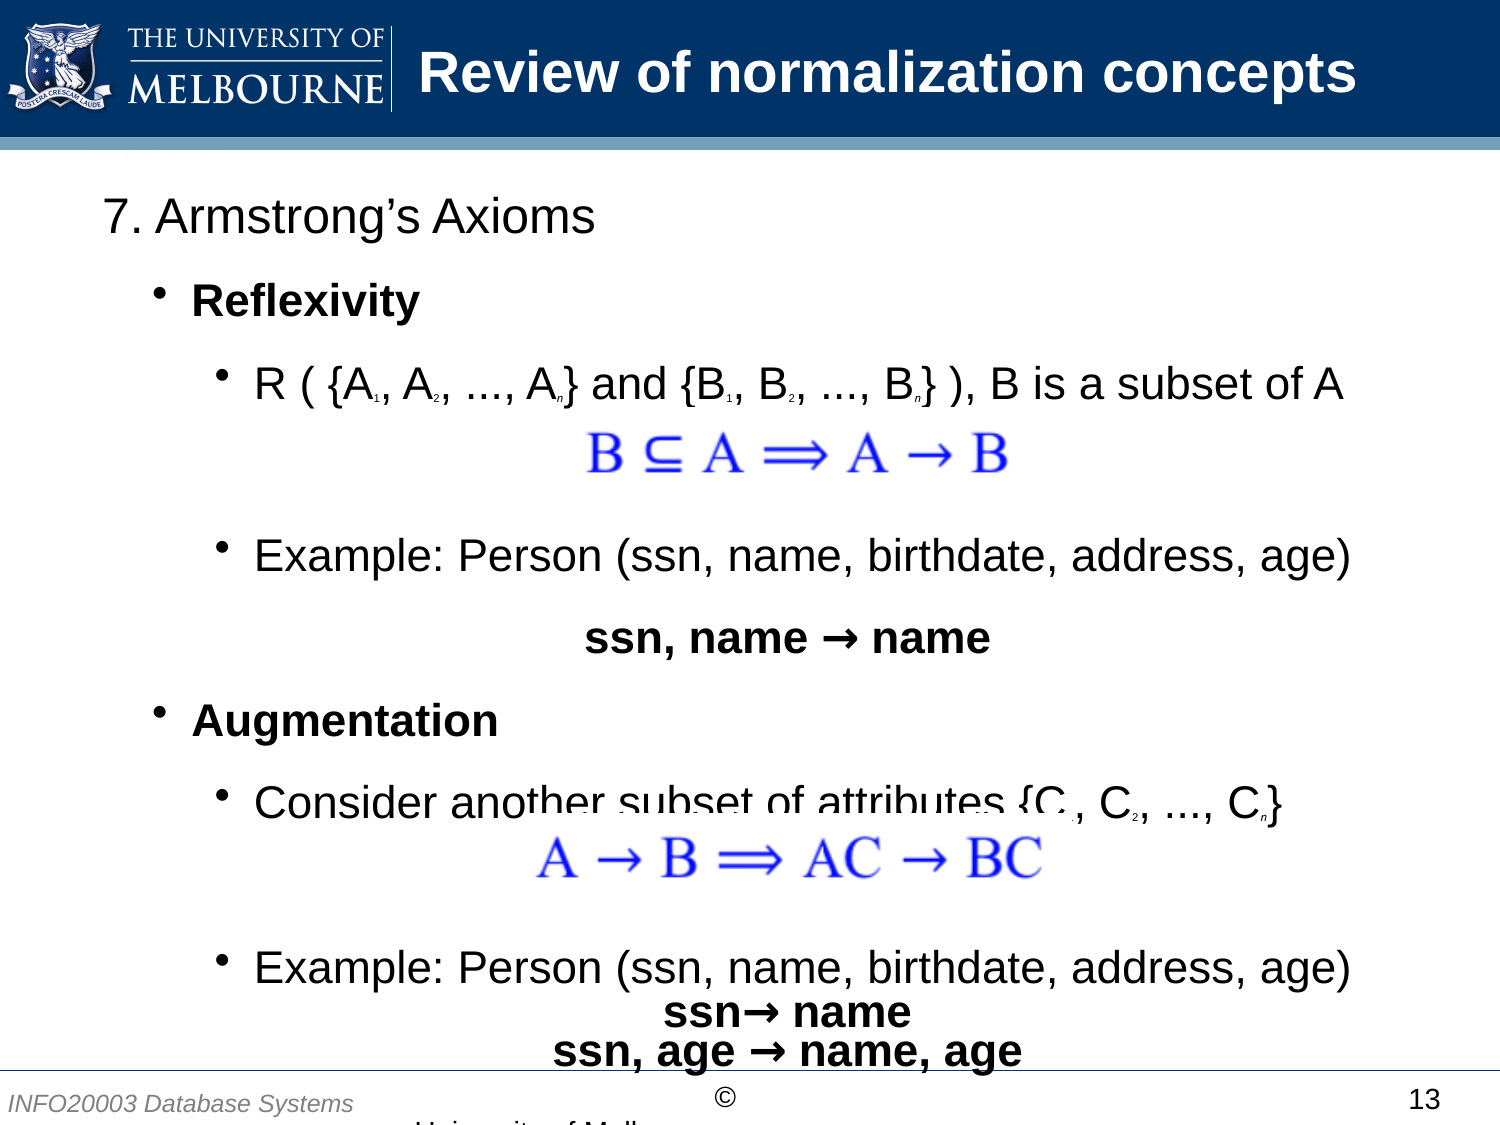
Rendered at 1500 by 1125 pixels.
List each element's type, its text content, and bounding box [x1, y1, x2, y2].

picture [570, 406, 1027, 508]
slide_number 13 [1400, 1072, 1451, 1121]
text_box ssn→ name [272, 947, 1191, 1045]
picture [525, 813, 1072, 915]
title Review of normalization concepts [403, 11, 1488, 126]
text_box 7. Armstrong’s Axioms Reflexivity R ( {A1, A2, ..., An} and {B1, B2, ..., Bn} ), B is a subset of A Example: Person (ssn, name, birthdate, address, age) ssn, name → name Augmentation Consider another subset of attributes {C1, C2, ..., Cn} Example: Person (ssn, name, birthdate, address, age) ssn, age → name, age [19, 146, 1444, 1083]
picture [0, 17, 388, 119]
